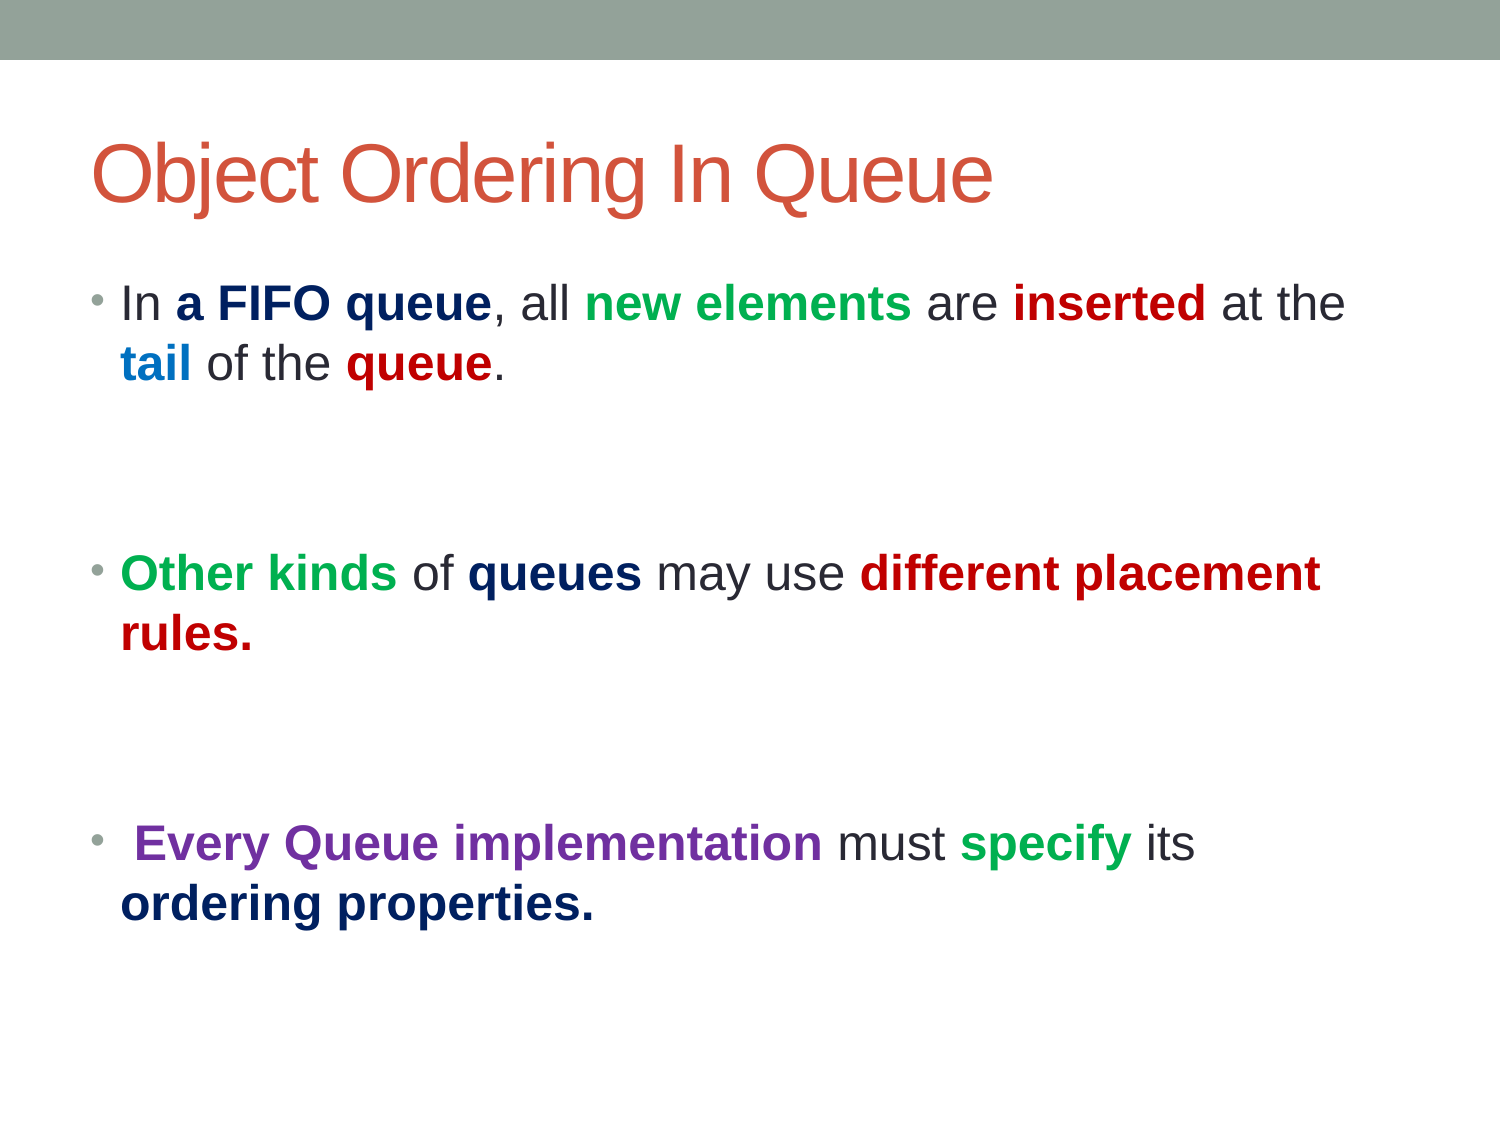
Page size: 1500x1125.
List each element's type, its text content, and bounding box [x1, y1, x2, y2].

list In a FIFO queue, all new elements are inserted at the tail of the queue. Other kinds of queues may use different placement rules. Every Queue implementation must specify its ordering properties. [75, 262, 1425, 1063]
title Object Ordering In Queue [75, 87, 1425, 250]
